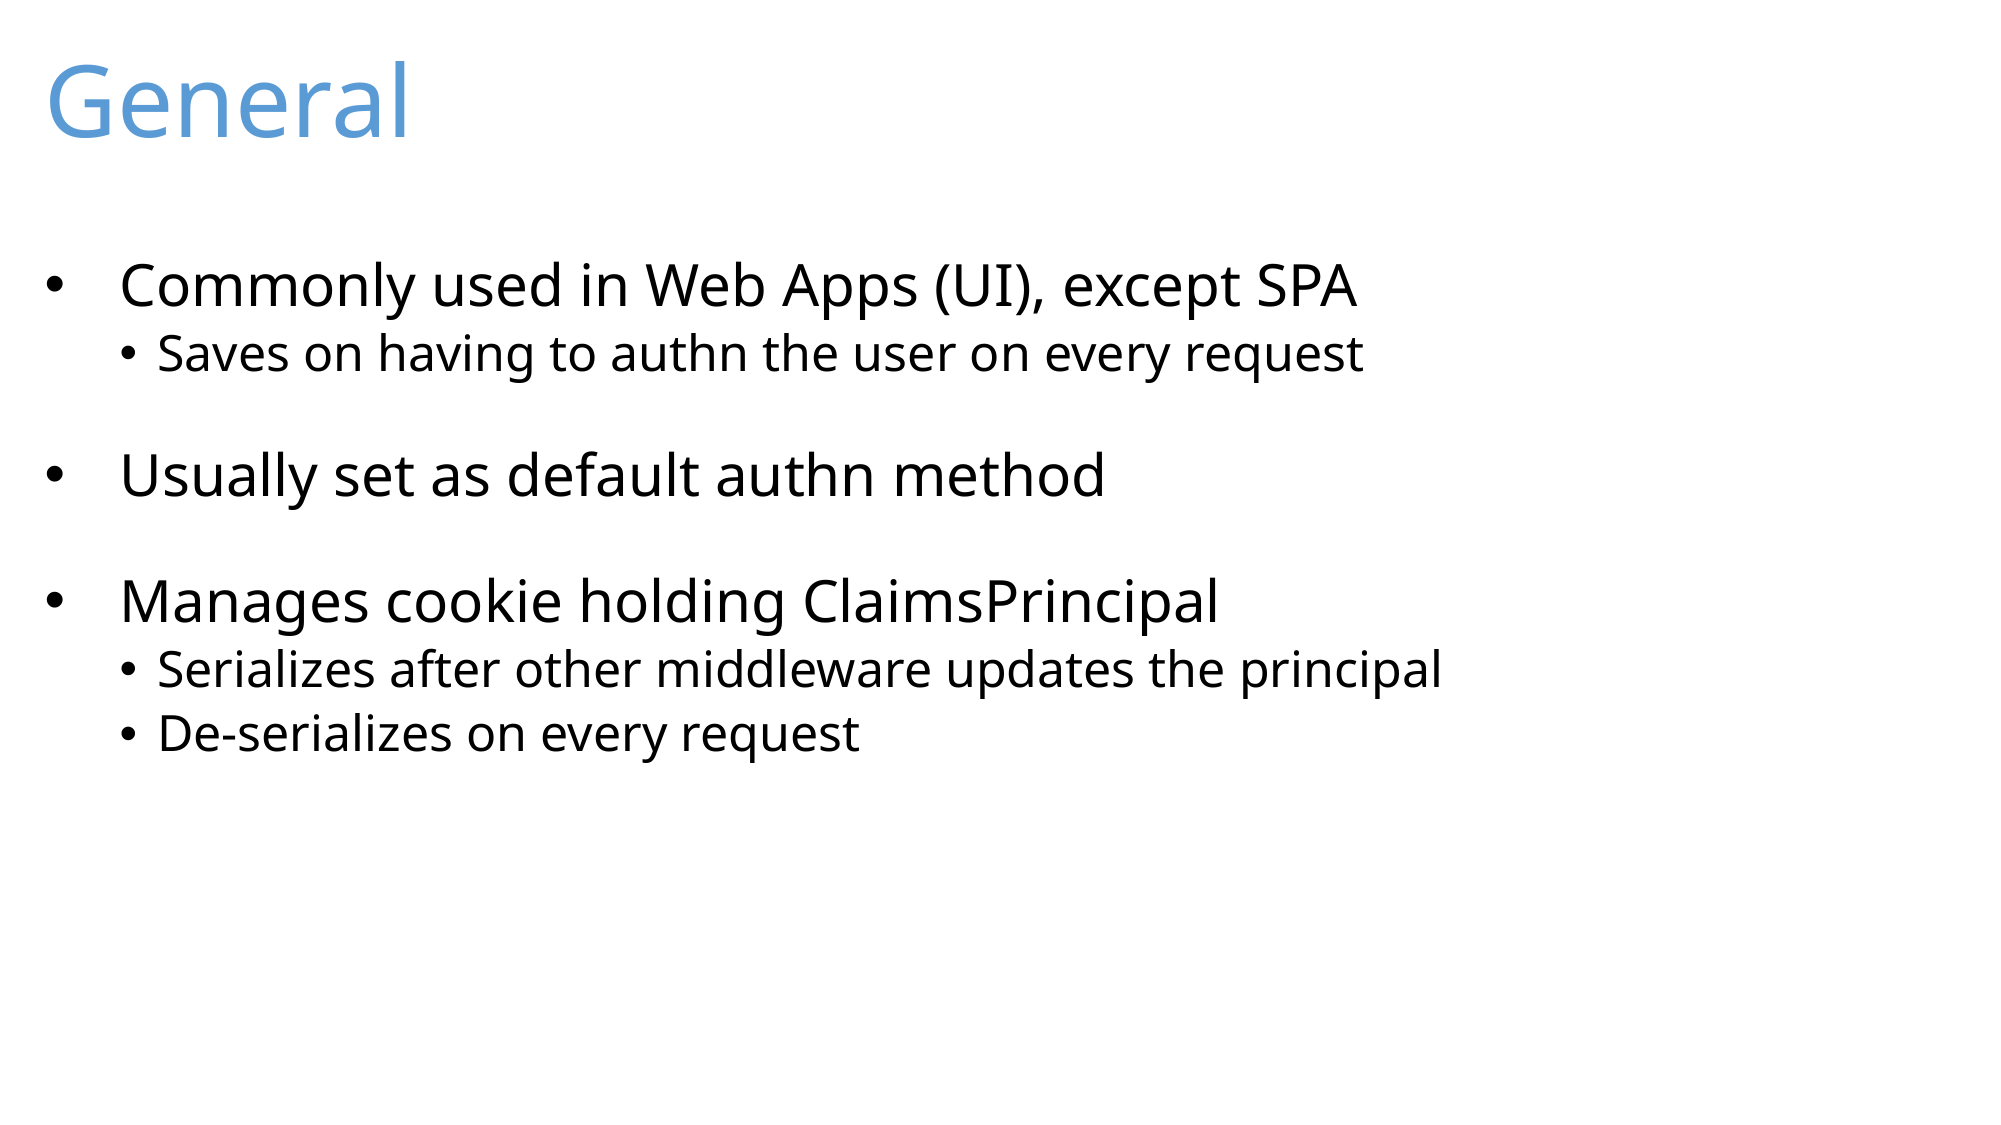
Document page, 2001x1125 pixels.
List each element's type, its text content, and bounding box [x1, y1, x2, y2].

title General [29, 29, 1979, 181]
list Commonly used in Web Apps (UI), except SPA Saves on having to authn the user on every request Usually set as default authn method Manages cookie holding ClaimsPrincipal Serializes after other middleware updates the principal De-serializes on every request [29, 205, 1979, 1101]
